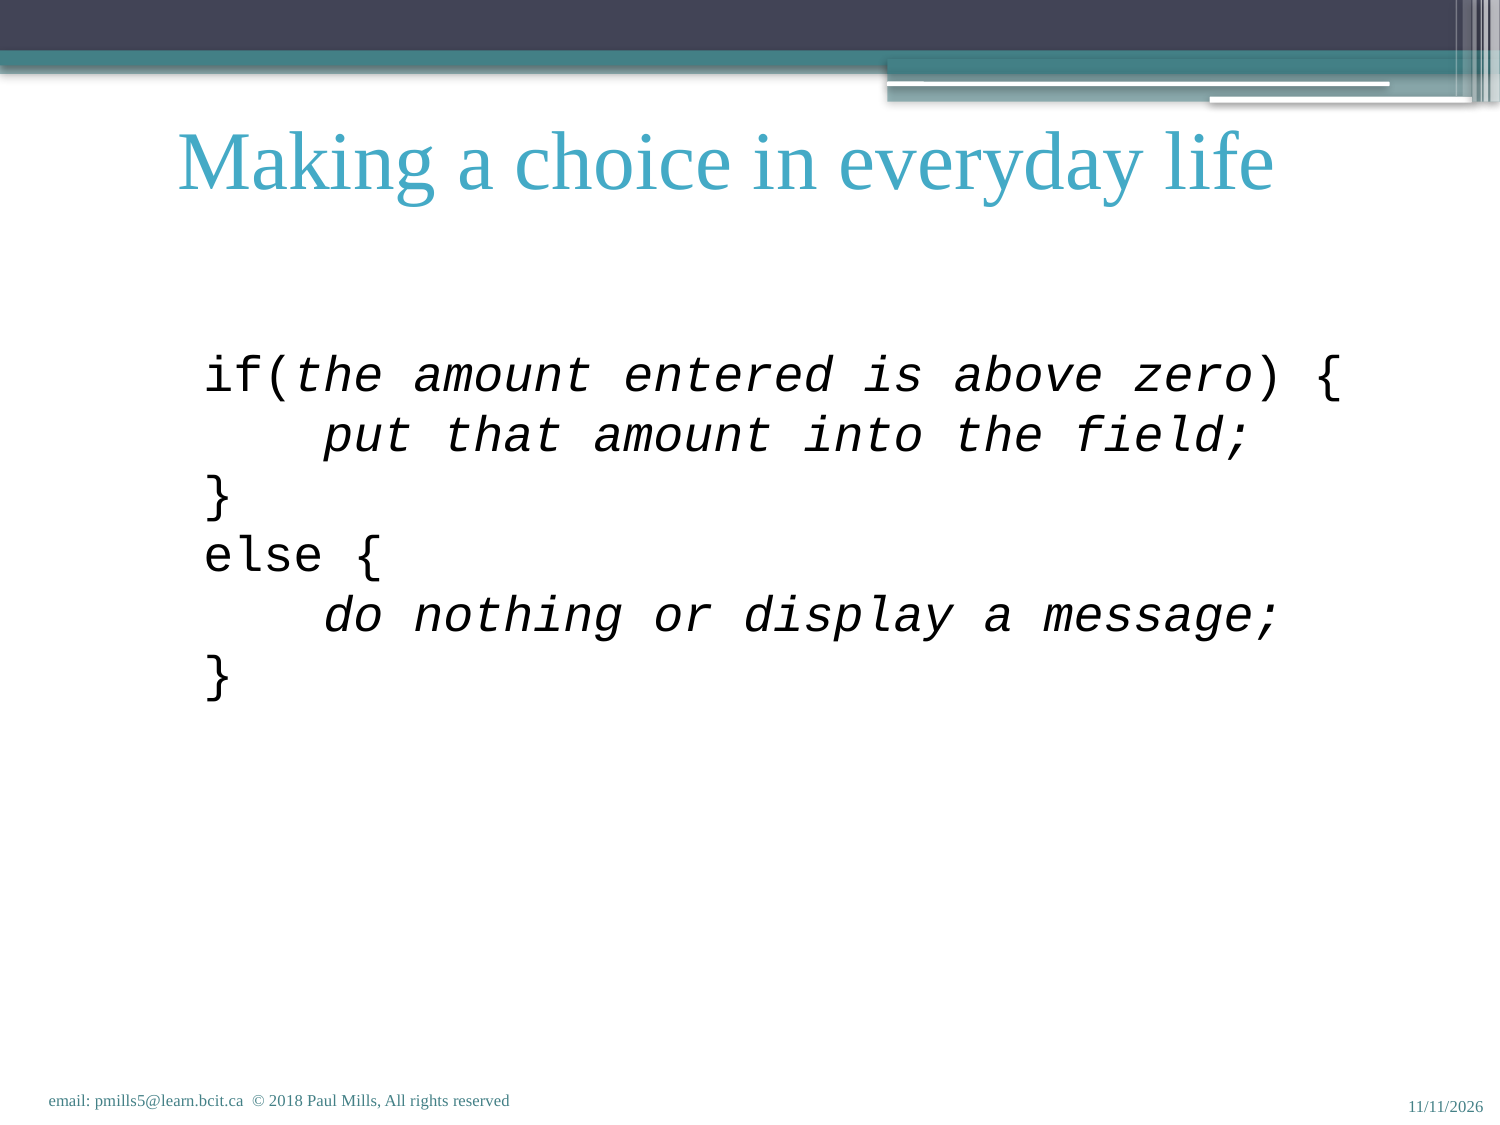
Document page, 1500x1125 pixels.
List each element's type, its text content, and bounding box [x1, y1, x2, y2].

footer email: pmills5@learn.bcit.ca © 2018 Paul Mills, All rights reserved [0, 1082, 526, 1125]
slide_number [1393, 1088, 1500, 1125]
text_box Making a choice in everyday life [162, 62, 1438, 250]
text_box if(the amount entered is above zero) { put that amount into the field; } else { do nothing or display a message; } [188, 333, 1358, 709]
